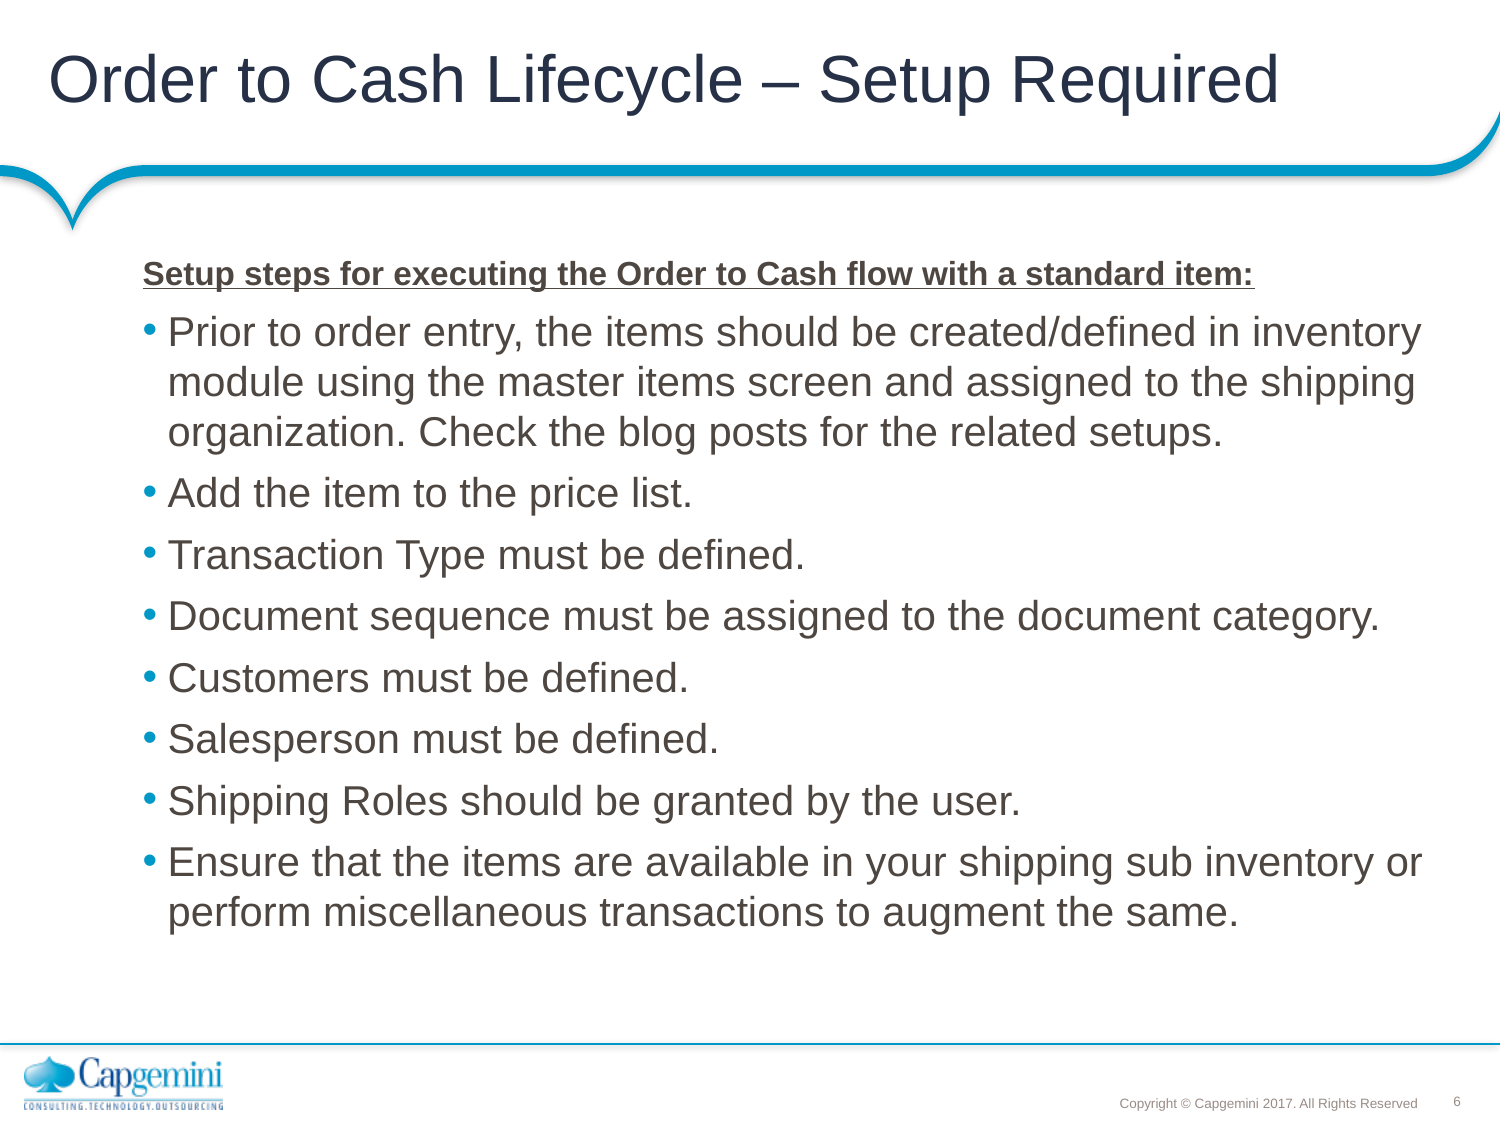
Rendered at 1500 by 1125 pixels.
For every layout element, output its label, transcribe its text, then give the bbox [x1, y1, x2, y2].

title Order to Cash Lifecycle – Setup Required [0, 0, 1500, 165]
list Setup steps for executing the Order to Cash flow with a standard item: Prior to order entry, the items should be created/defined in inventory module using the master items screen and assigned to the shipping organization. Check the blog posts for the related setups. Add the item to the price list. Transaction Type must be defined. Document sequence must be assigned to the document category. Customers must be defined. Salesperson must be defined. Shipping Roles should be granted by the user. Ensure that the items are available in your shipping sub inventory or perform miscellaneous transactions to augment the same. [124, 244, 1500, 1008]
picture [24, 1056, 223, 1110]
